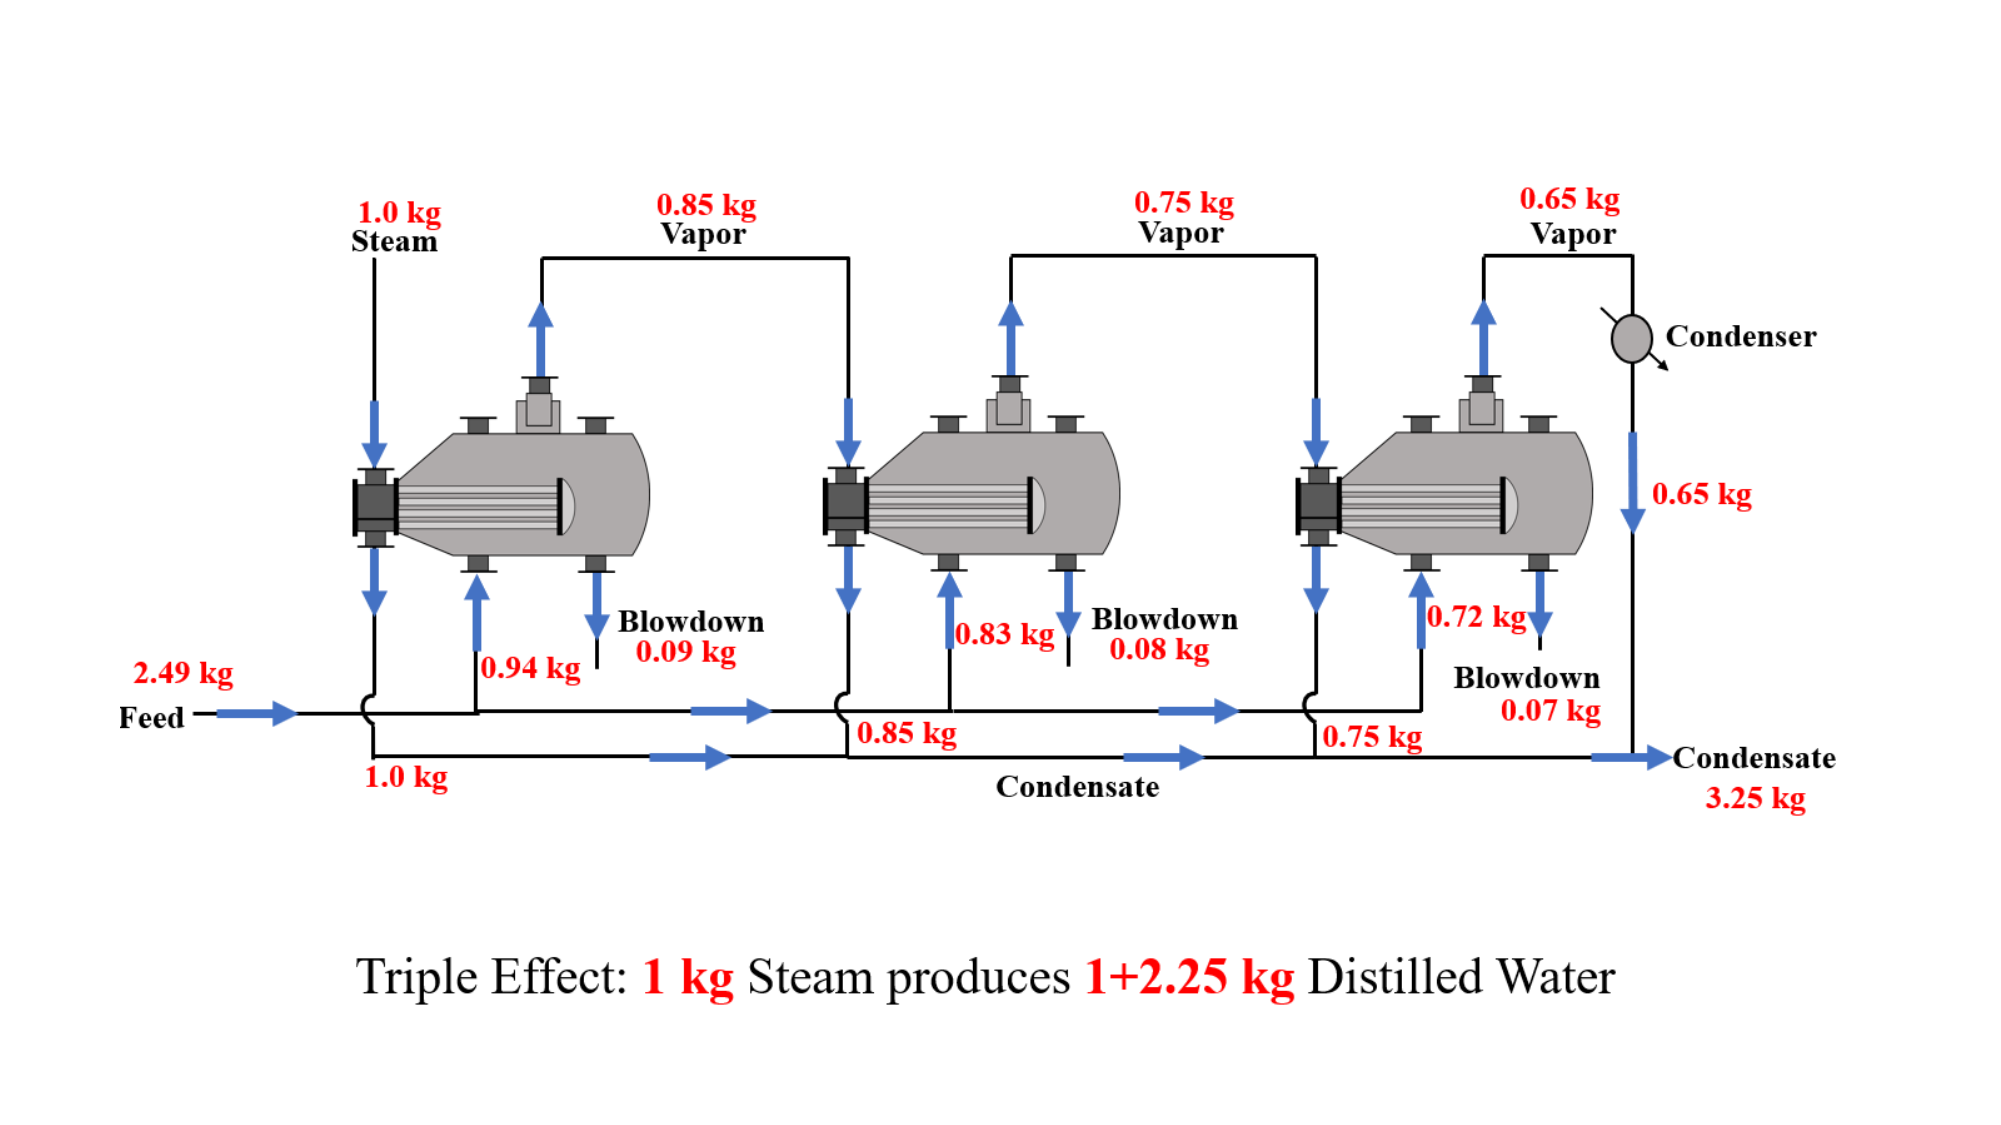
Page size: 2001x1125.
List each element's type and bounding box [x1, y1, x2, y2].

picture [120, 65, 1846, 1017]
